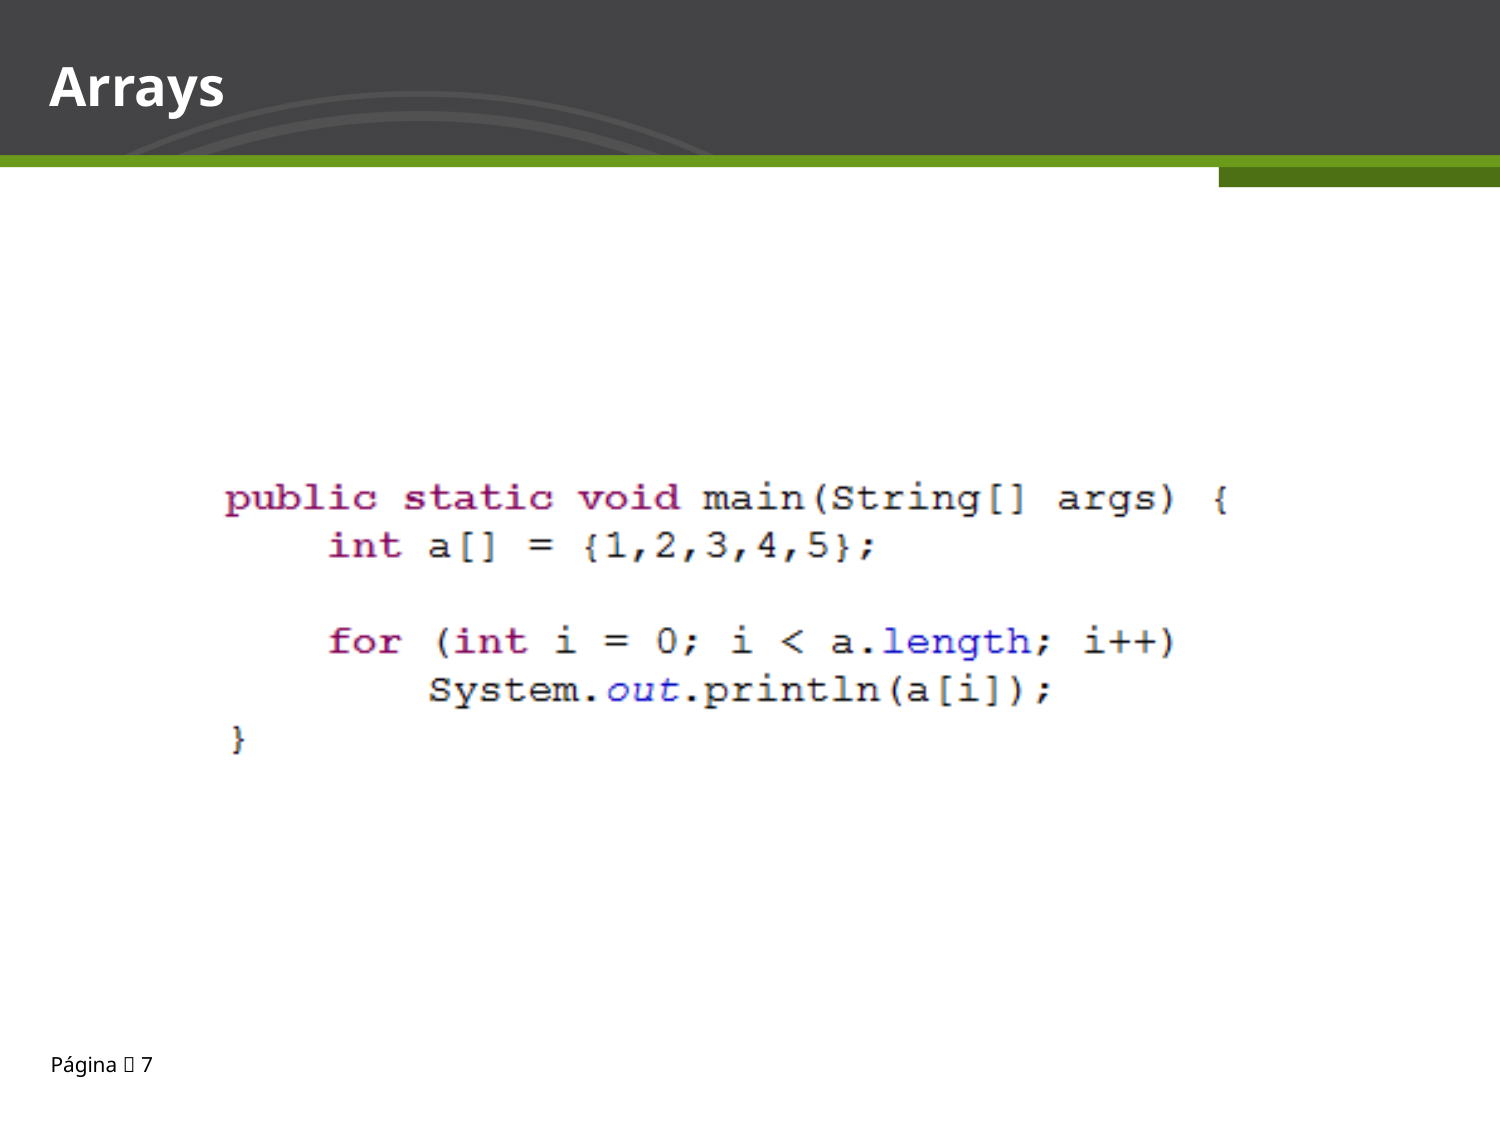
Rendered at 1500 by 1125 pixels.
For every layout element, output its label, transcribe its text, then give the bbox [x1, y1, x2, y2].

title Arrays [49, 51, 1447, 140]
picture [0, 0, 1500, 1125]
